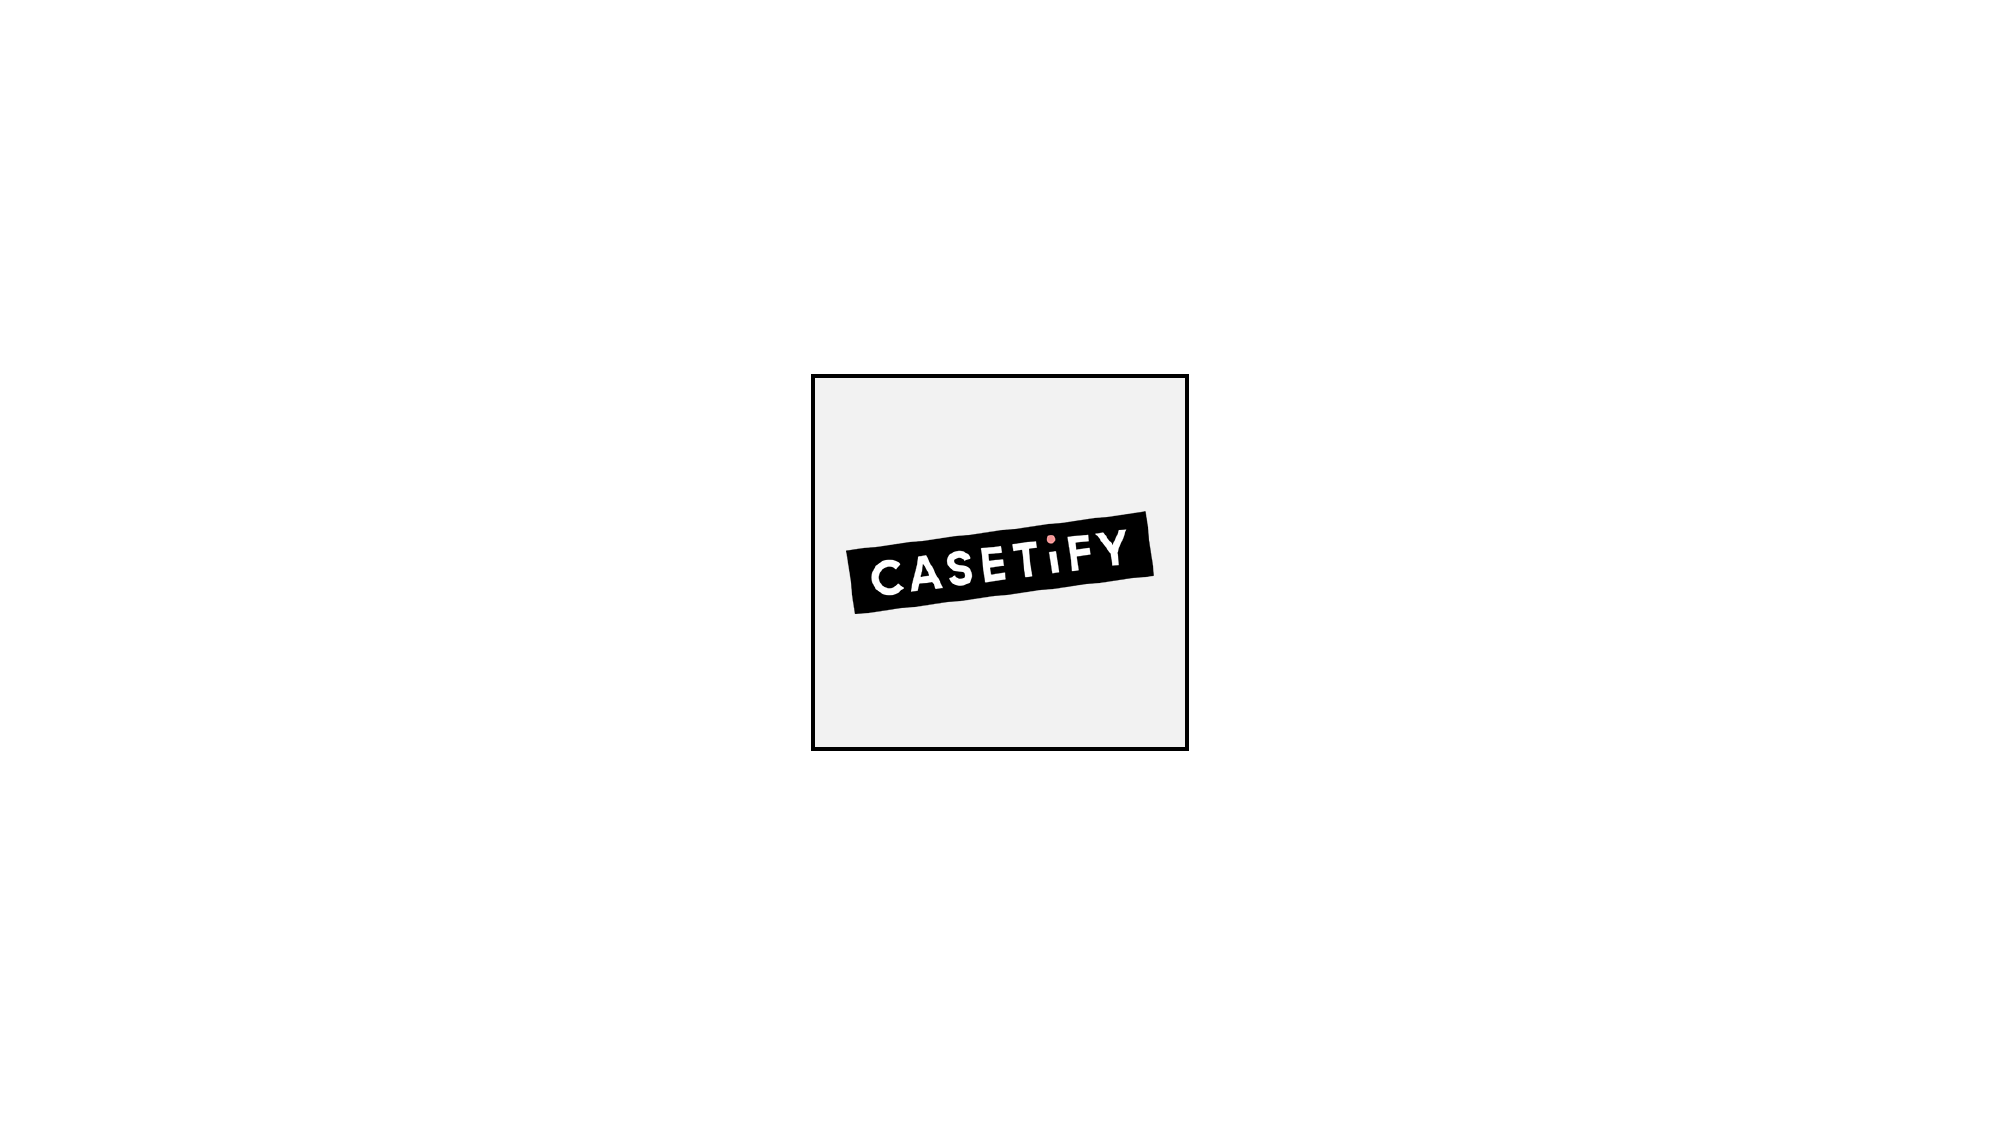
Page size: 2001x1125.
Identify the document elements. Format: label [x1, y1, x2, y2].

text_box [812, 375, 1188, 750]
picture [846, 511, 1154, 614]
